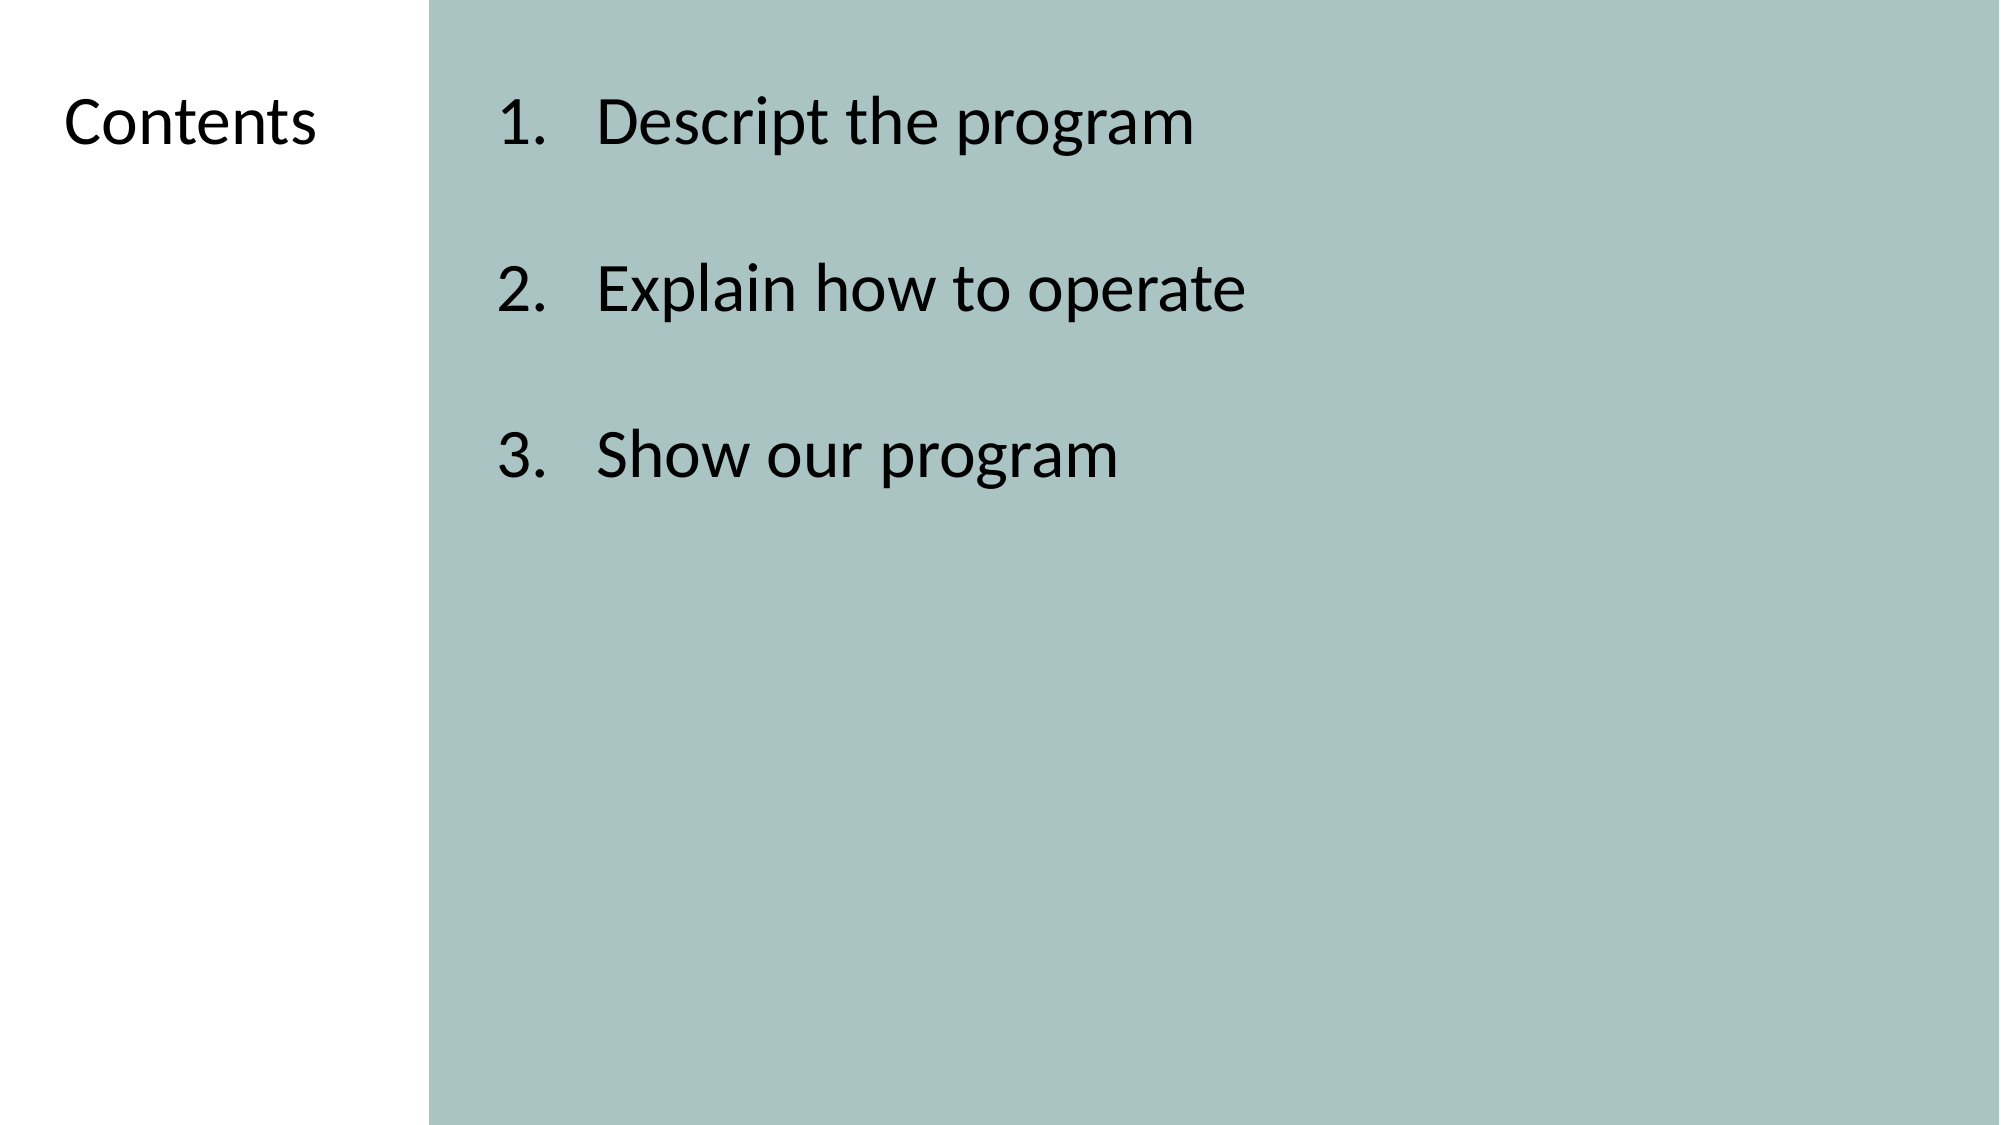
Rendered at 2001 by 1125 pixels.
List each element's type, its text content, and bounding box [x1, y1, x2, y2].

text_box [429, 0, 2000, 1125]
text_box Contents [50, 67, 429, 166]
